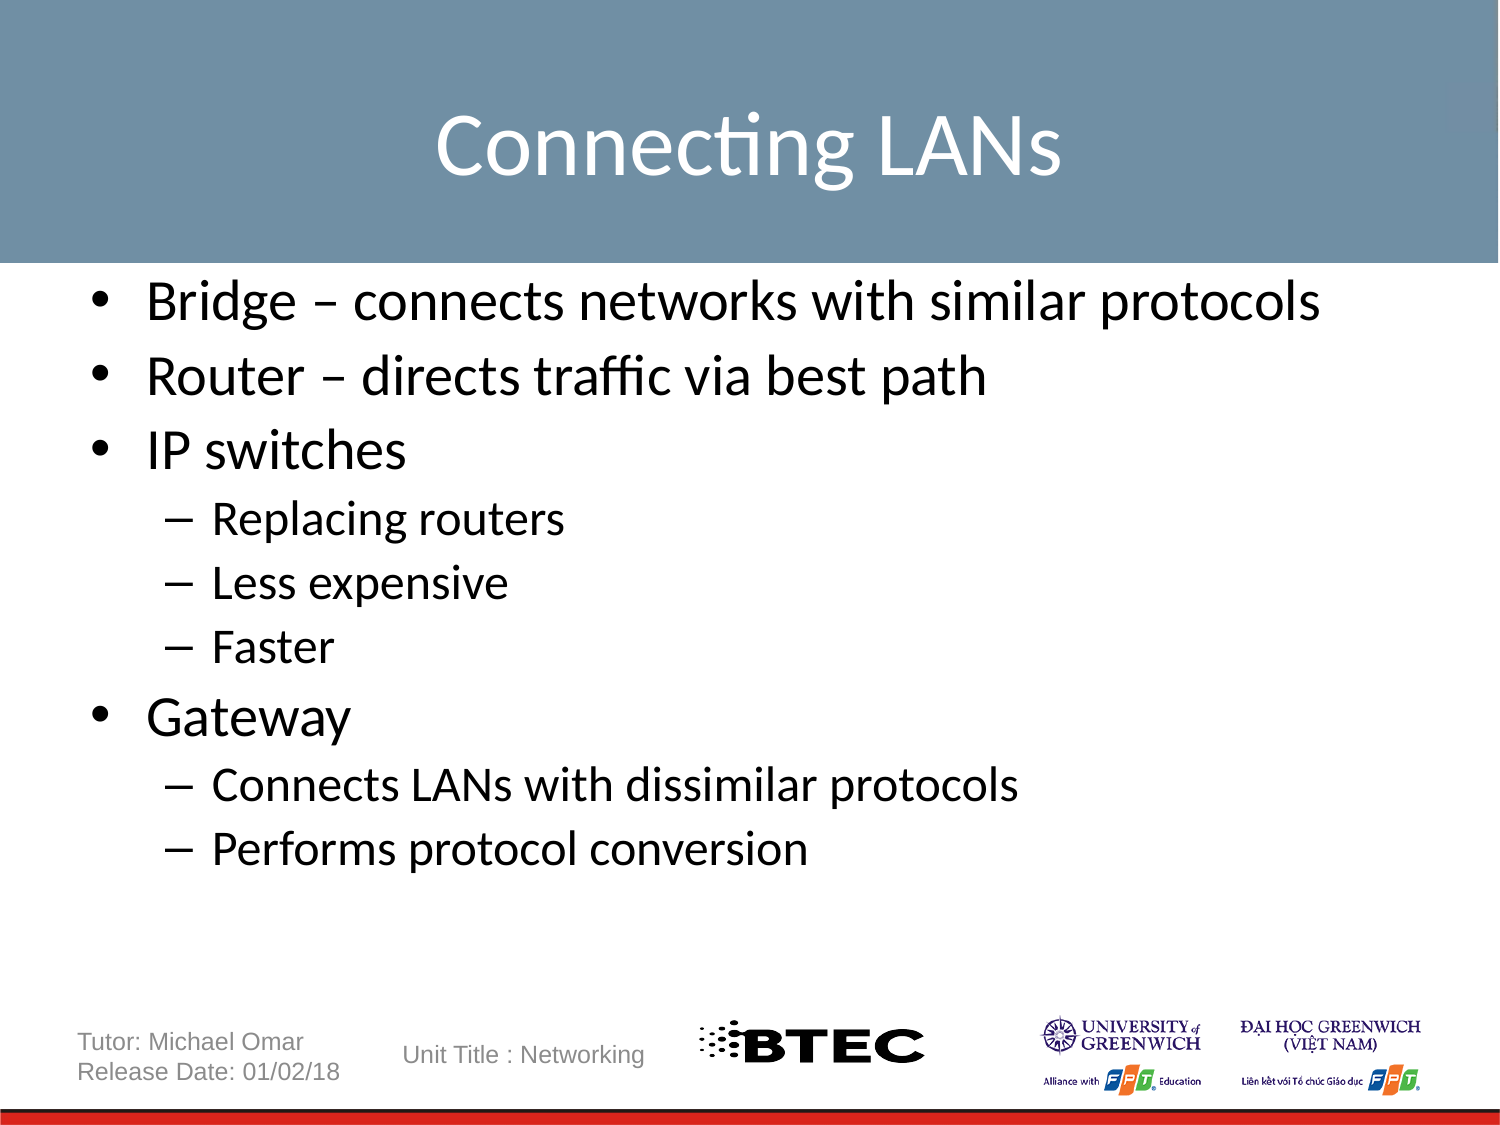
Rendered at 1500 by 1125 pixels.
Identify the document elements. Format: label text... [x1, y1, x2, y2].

picture [0, 0, 1499, 263]
list Bridge – connects networks with similar protocols Router – directs traffic via best path IP switches Replacing routers Less expensive Faster Gateway Connects LANs with dissimilar protocols Performs protocol conversion [75, 271, 1425, 1005]
picture [0, 1109, 1500, 1125]
picture [1037, 1012, 1425, 1102]
picture [699, 1020, 925, 1063]
